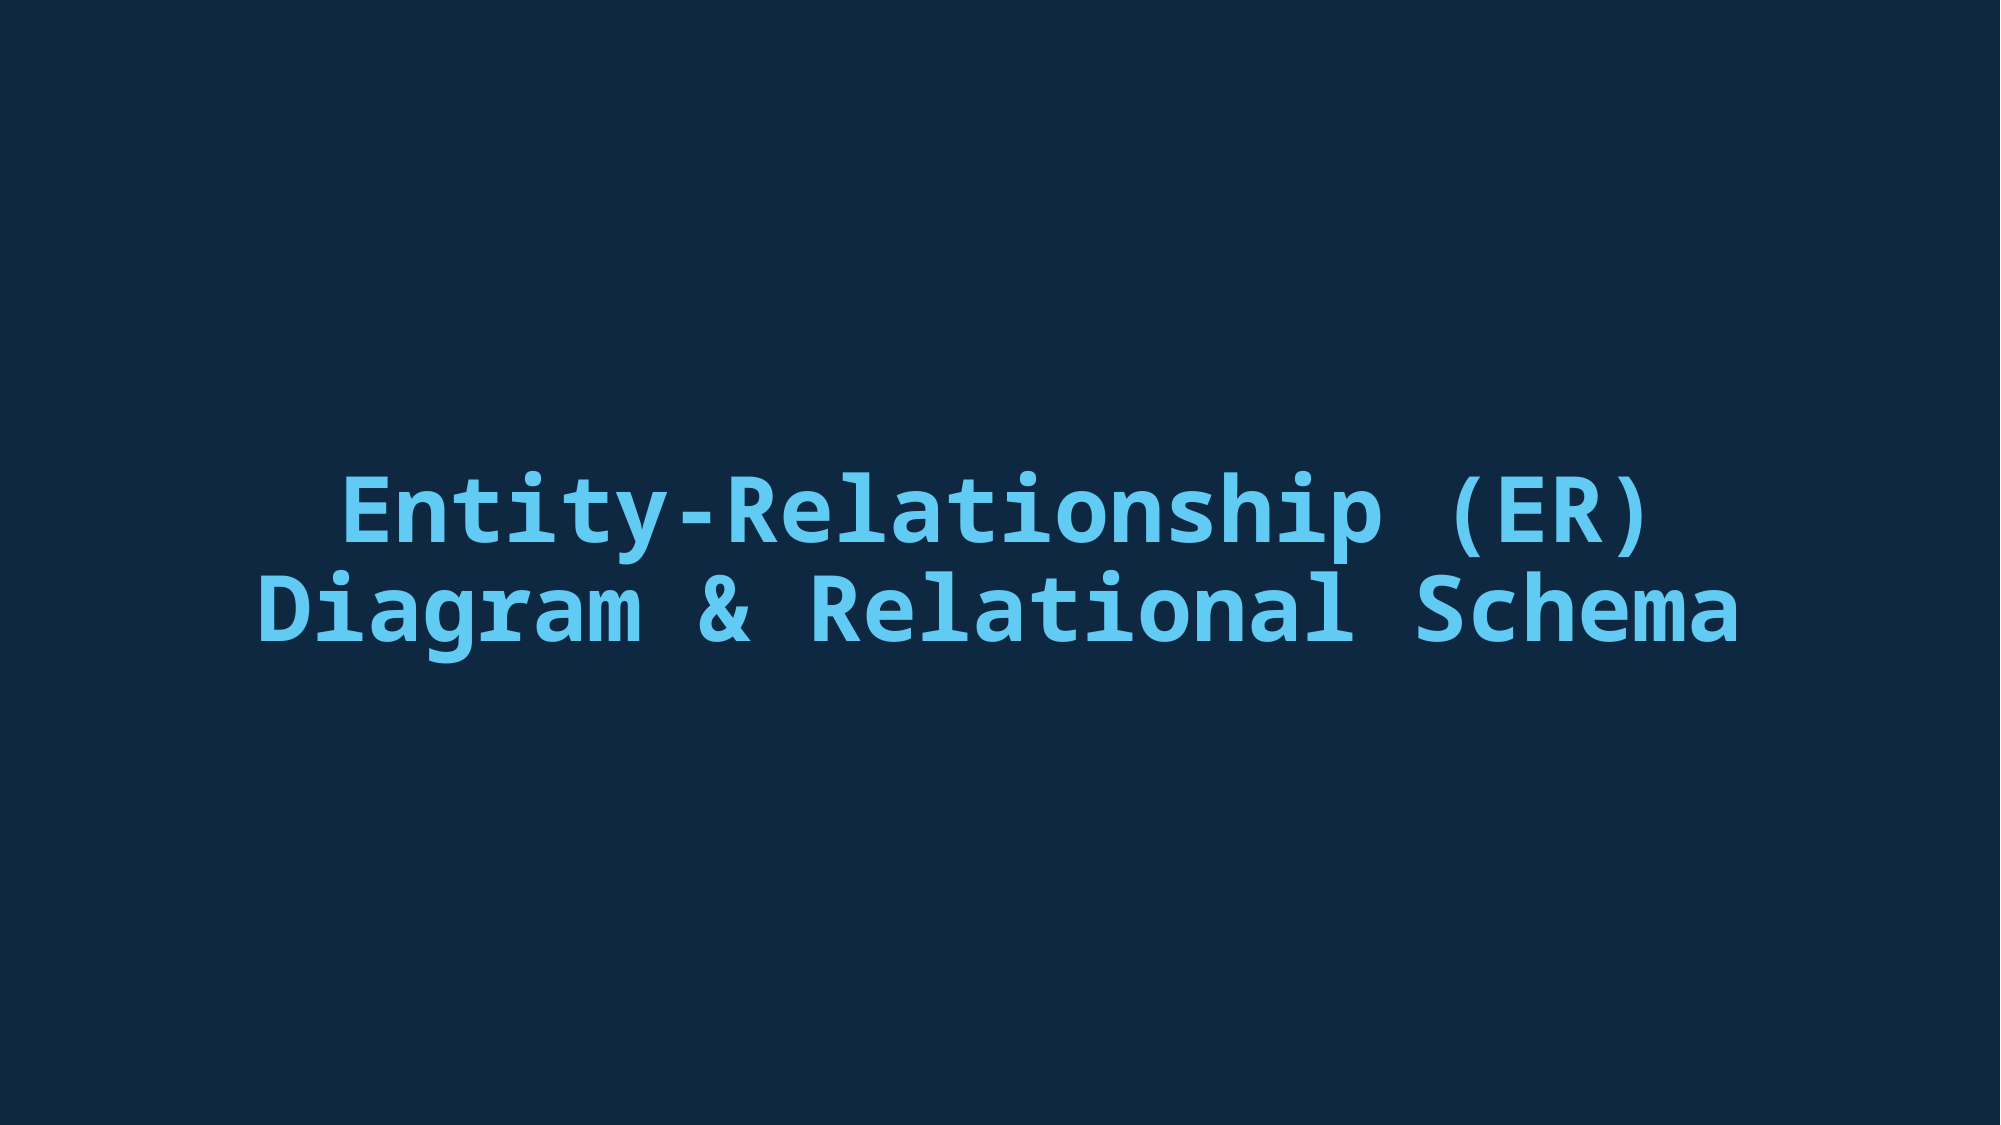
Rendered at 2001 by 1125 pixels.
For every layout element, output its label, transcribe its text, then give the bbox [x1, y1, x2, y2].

title Entity-Relationship (ER) Diagram & Relational Schema [137, 453, 1863, 672]
